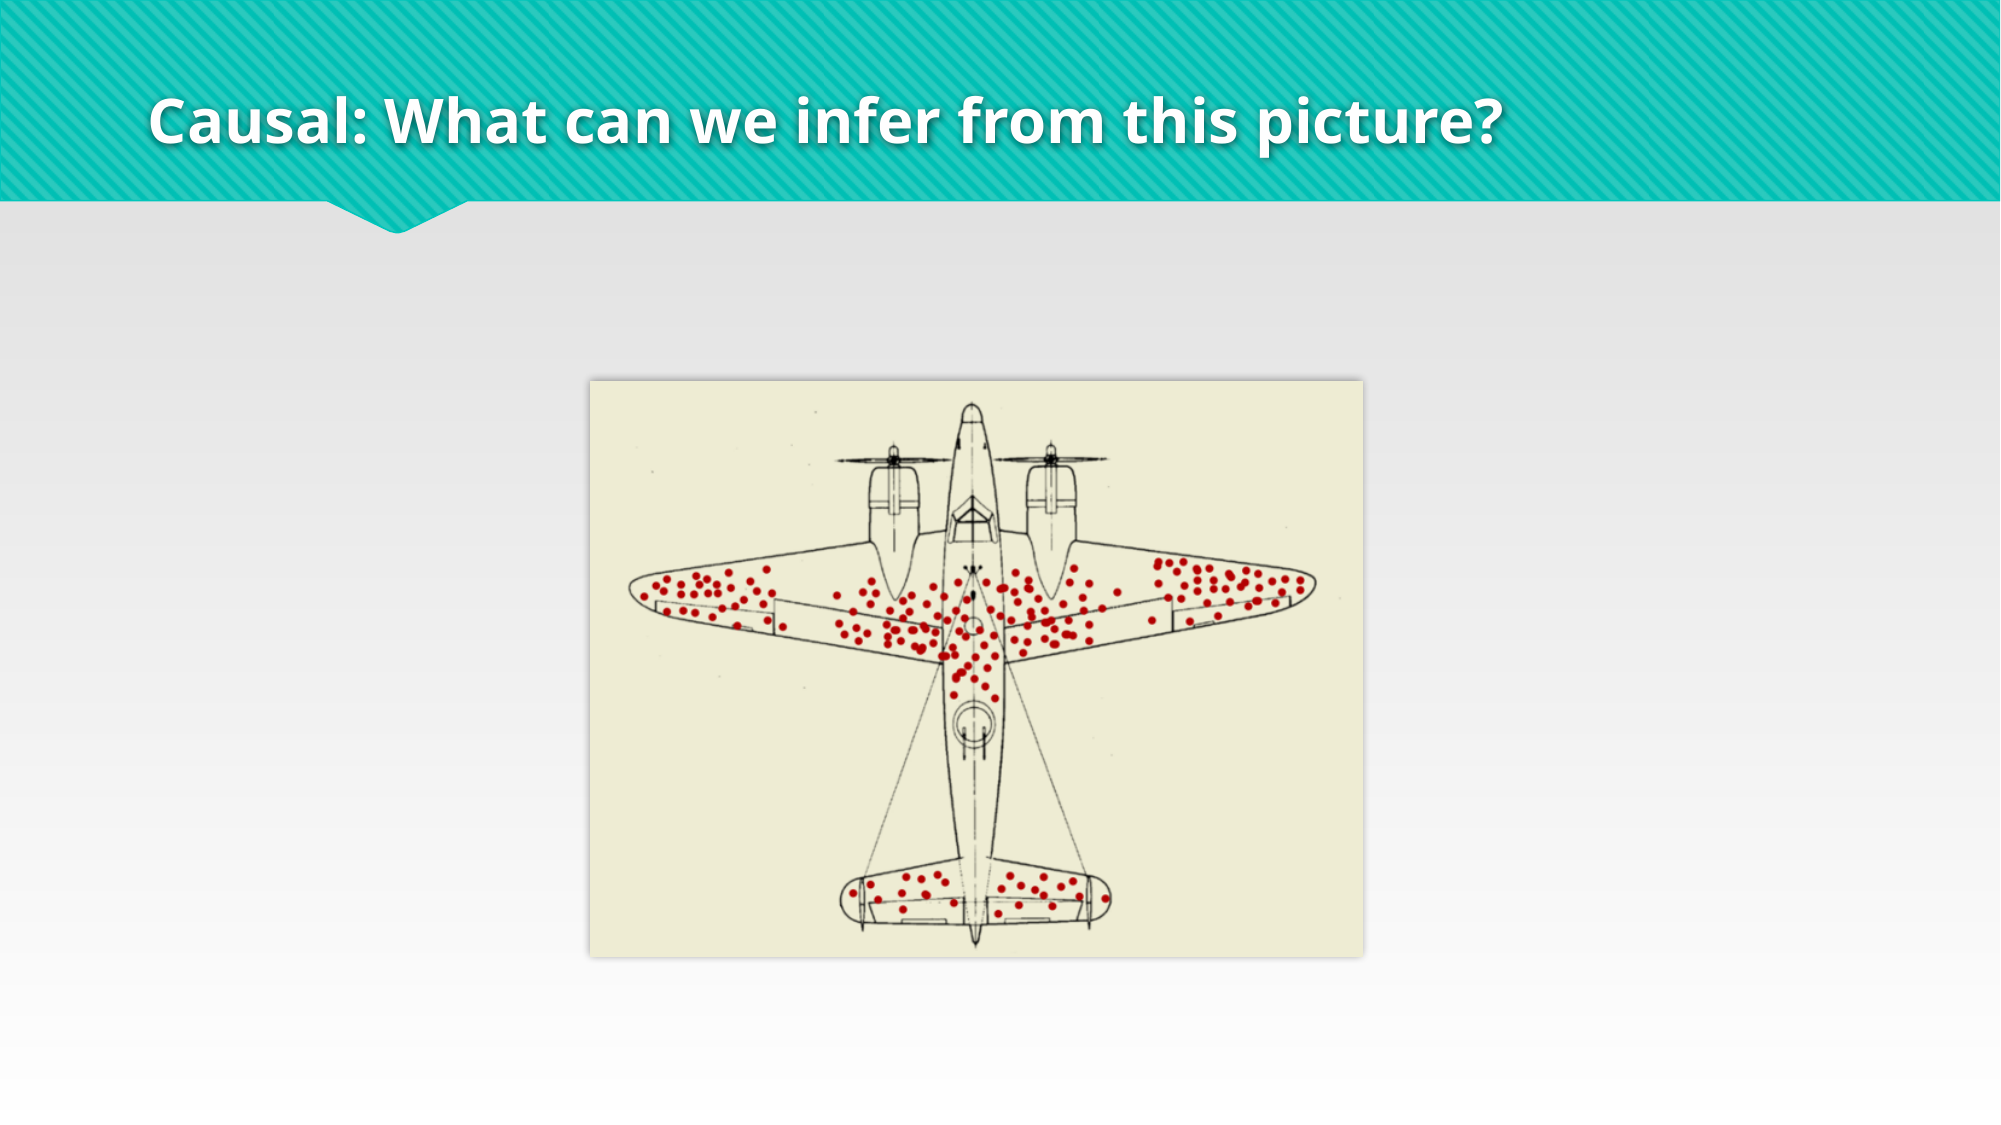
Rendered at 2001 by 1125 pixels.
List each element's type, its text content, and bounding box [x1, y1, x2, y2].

title Causal: What can we infer from this picture? [132, 73, 1868, 164]
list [590, 380, 1364, 957]
